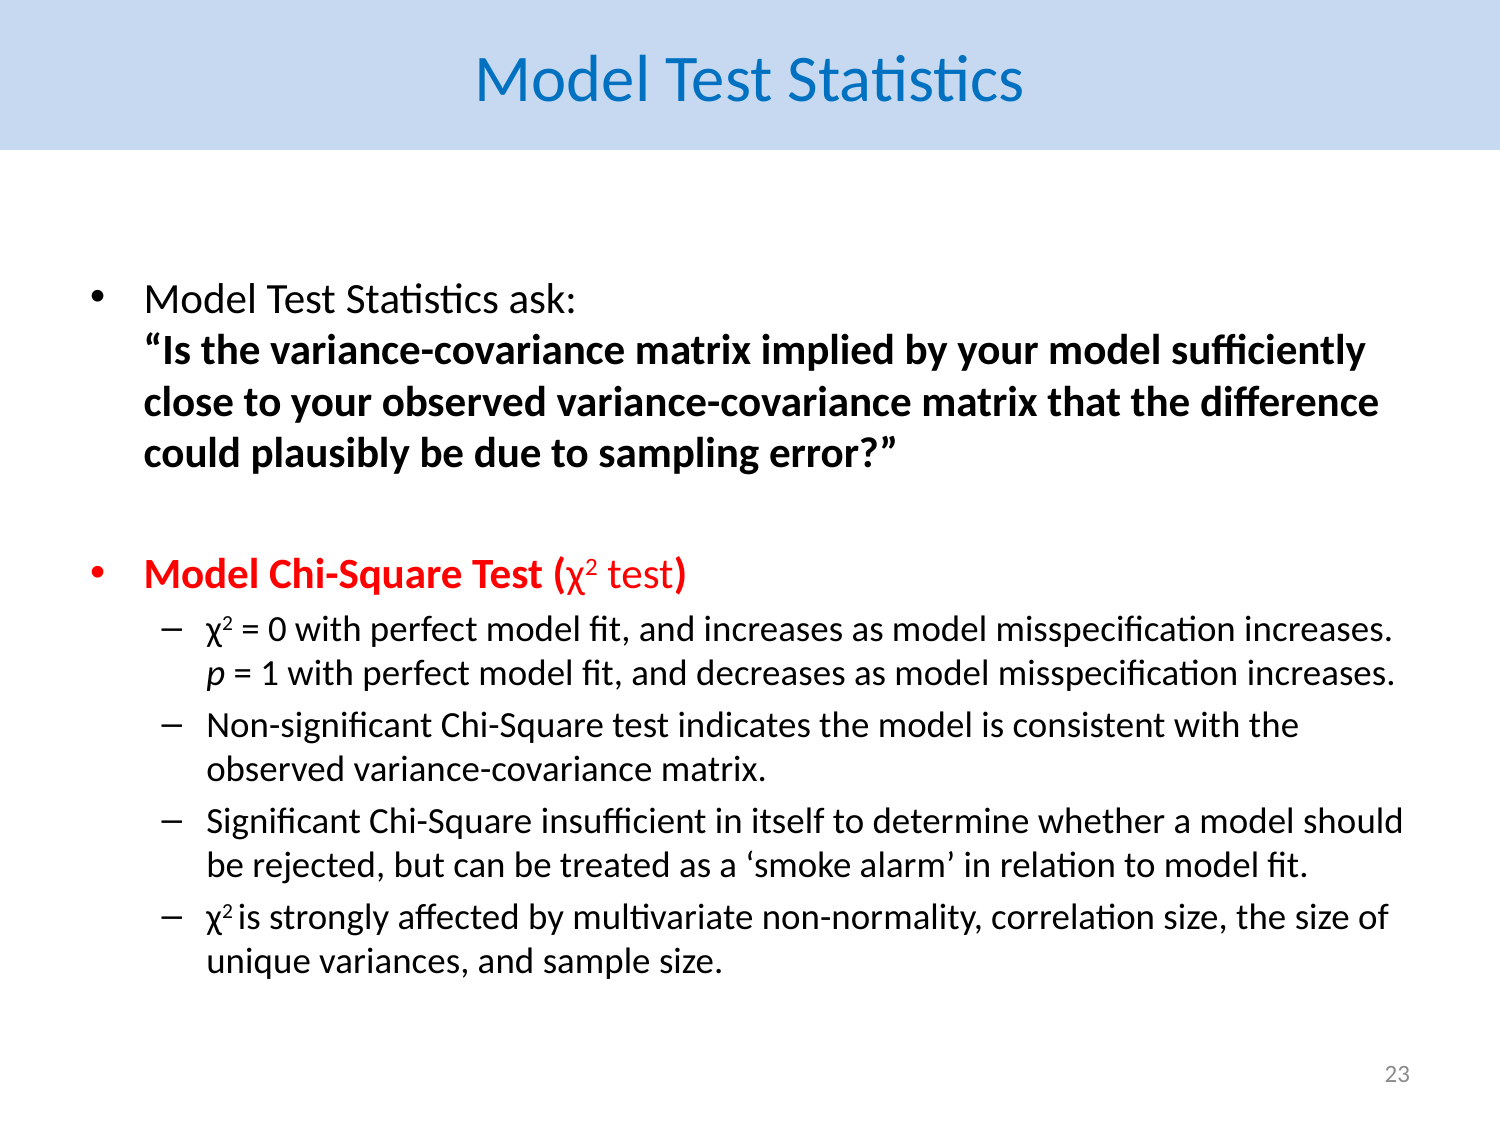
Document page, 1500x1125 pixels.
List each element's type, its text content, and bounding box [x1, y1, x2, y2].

title Model Test Statistics [0, 0, 1500, 150]
slide_number 23 [1074, 1042, 1425, 1103]
list Model Test Statistics ask: “Is the variance-covariance matrix implied by your model sufficiently close to your observed variance-covariance matrix that the difference could plausibly be due to sampling error?” Model Chi-Square Test (χ2 test) χ2 = 0 with perfect model fit, and increases as model misspecification increases. p = 1 with perfect model fit, and decreases as model misspecification increases. Non-significant Chi-Square test indicates the model is consistent with the observed variance-covariance matrix. Significant Chi-Square insufficient in itself to determine whether a model should be rejected, but can be treated as a ‘smoke alarm’ in relation to model fit. χ2 is strongly affected by multivariate non-normality, correlation size, the size of unique variances, and sample size. [75, 262, 1425, 1005]
